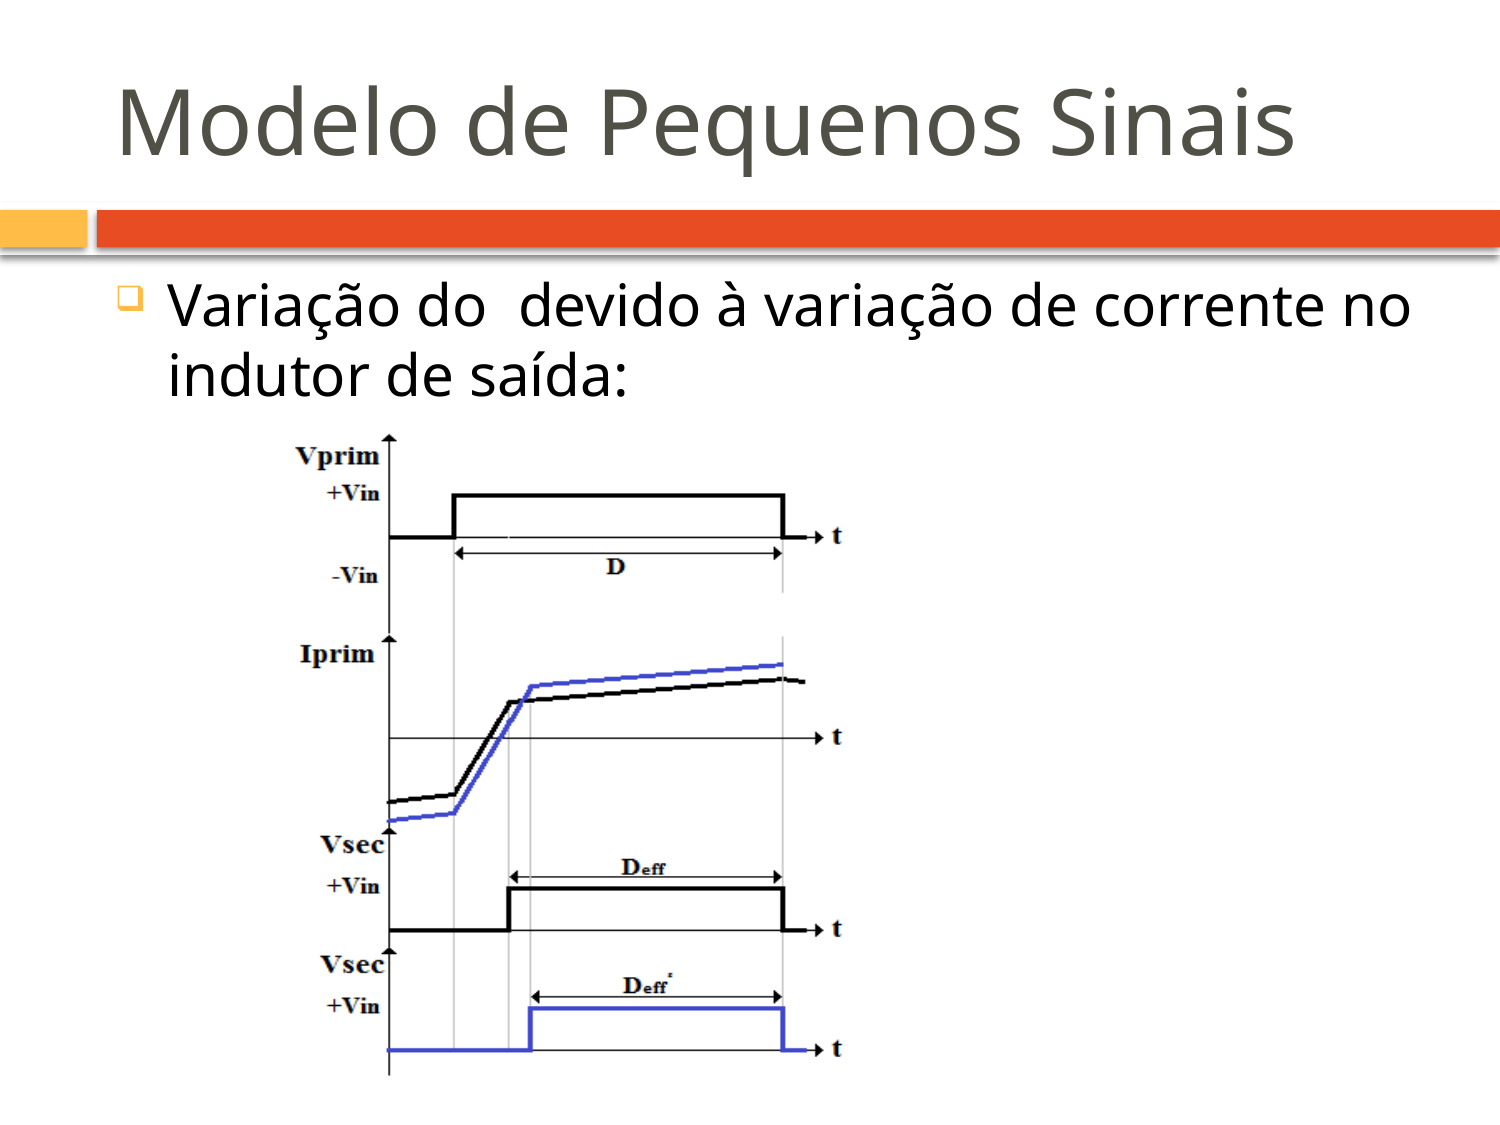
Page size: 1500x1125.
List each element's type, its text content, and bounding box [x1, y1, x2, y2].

picture [288, 430, 857, 1083]
title Modelo de Pequenos Sinais [99, 37, 1438, 200]
